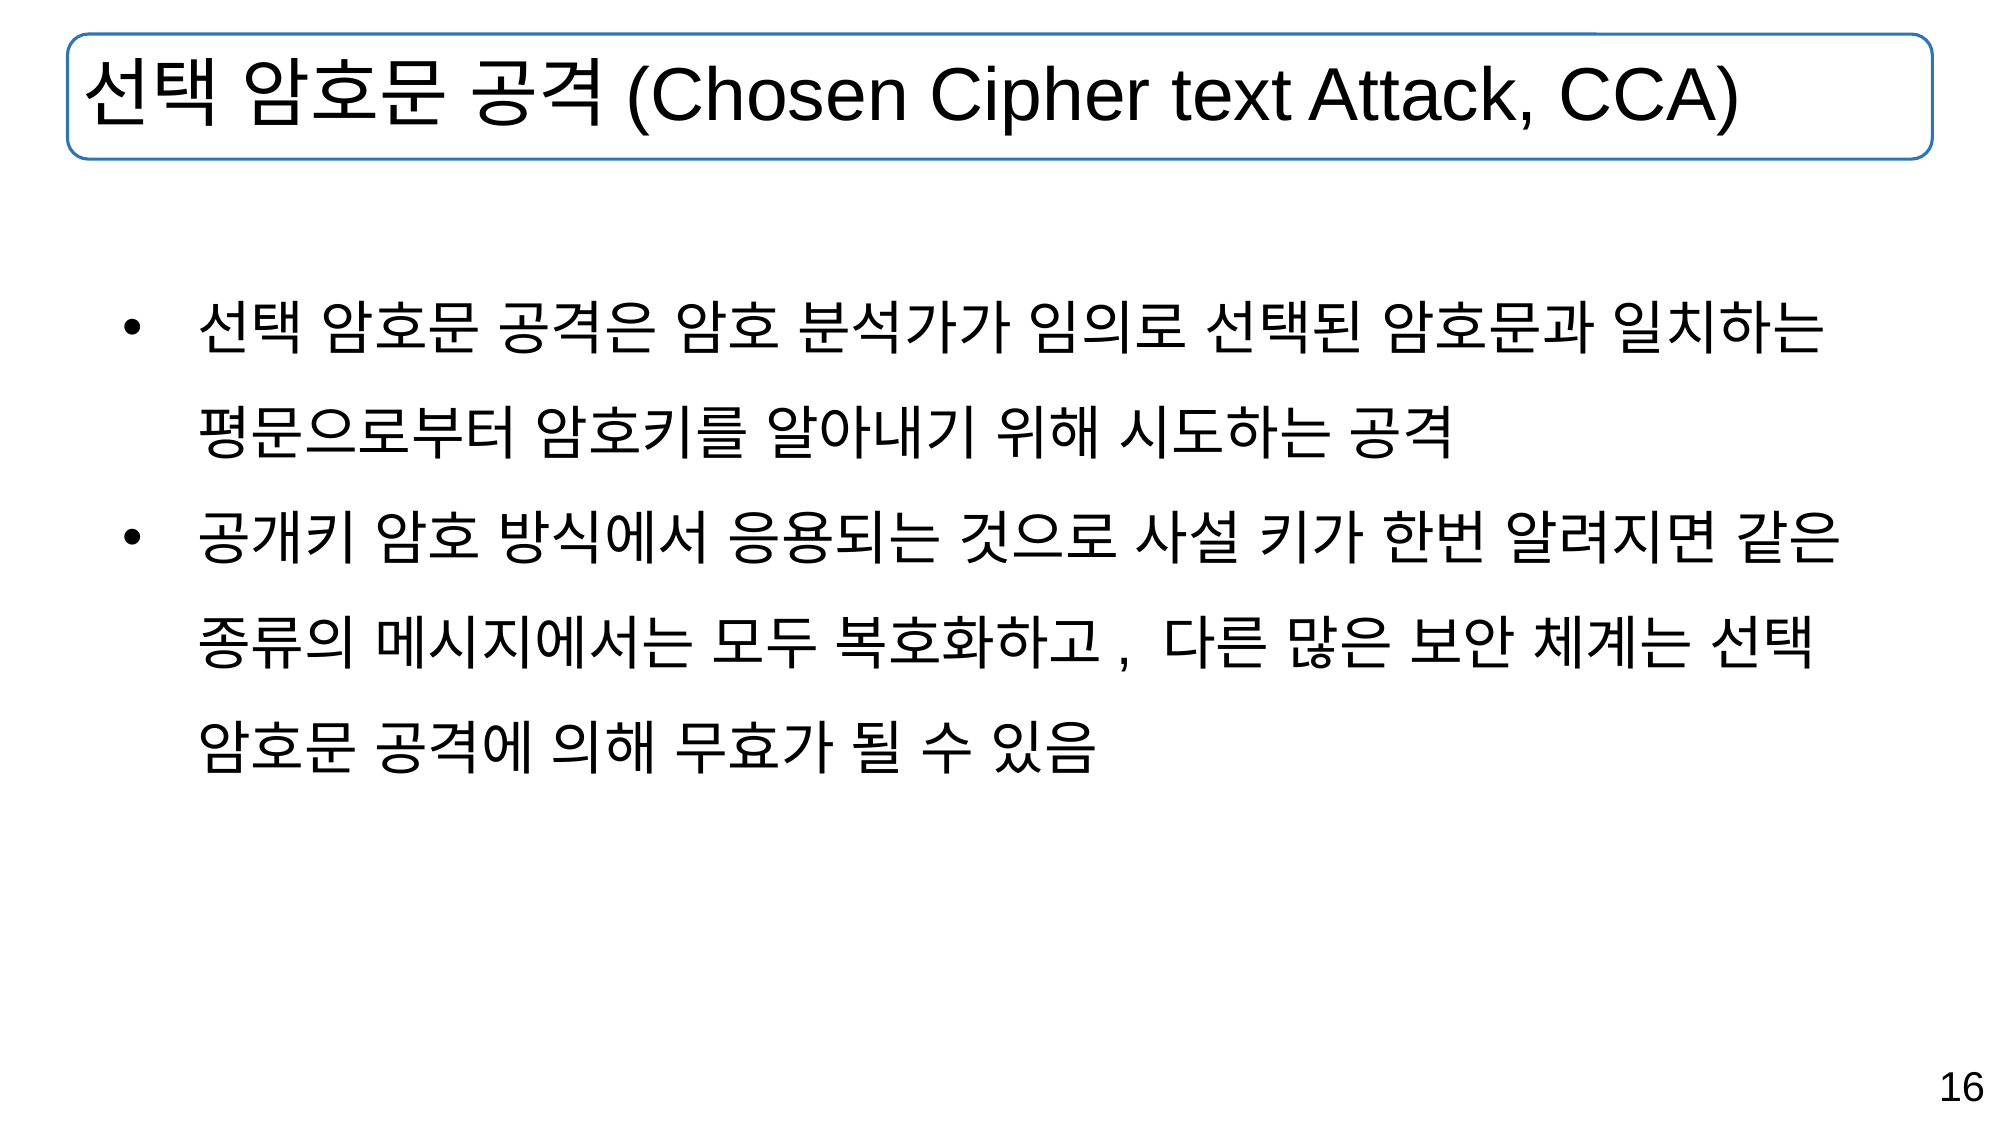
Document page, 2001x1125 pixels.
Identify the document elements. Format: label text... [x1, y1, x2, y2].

title 선택 암호문 공격(Chosen Cipher text Attack, CCA) [67, 34, 1933, 160]
text_box 선택 암호문 공격은 암호 분석가가 임의로 선택된 암호문과 일치하는 평문으로부터 암호키를 알아내기 위해 시도하는 공격 공개키 암호 방식에서 응용되는 것으로 사설 키가 한번 알려지면 같은 종류의 메시지에서는 모두 복호화하고, 다른 많은 보안 체계는 선택 암호문 공격에 의해 무효가 될 수 있음 [107, 248, 1908, 789]
